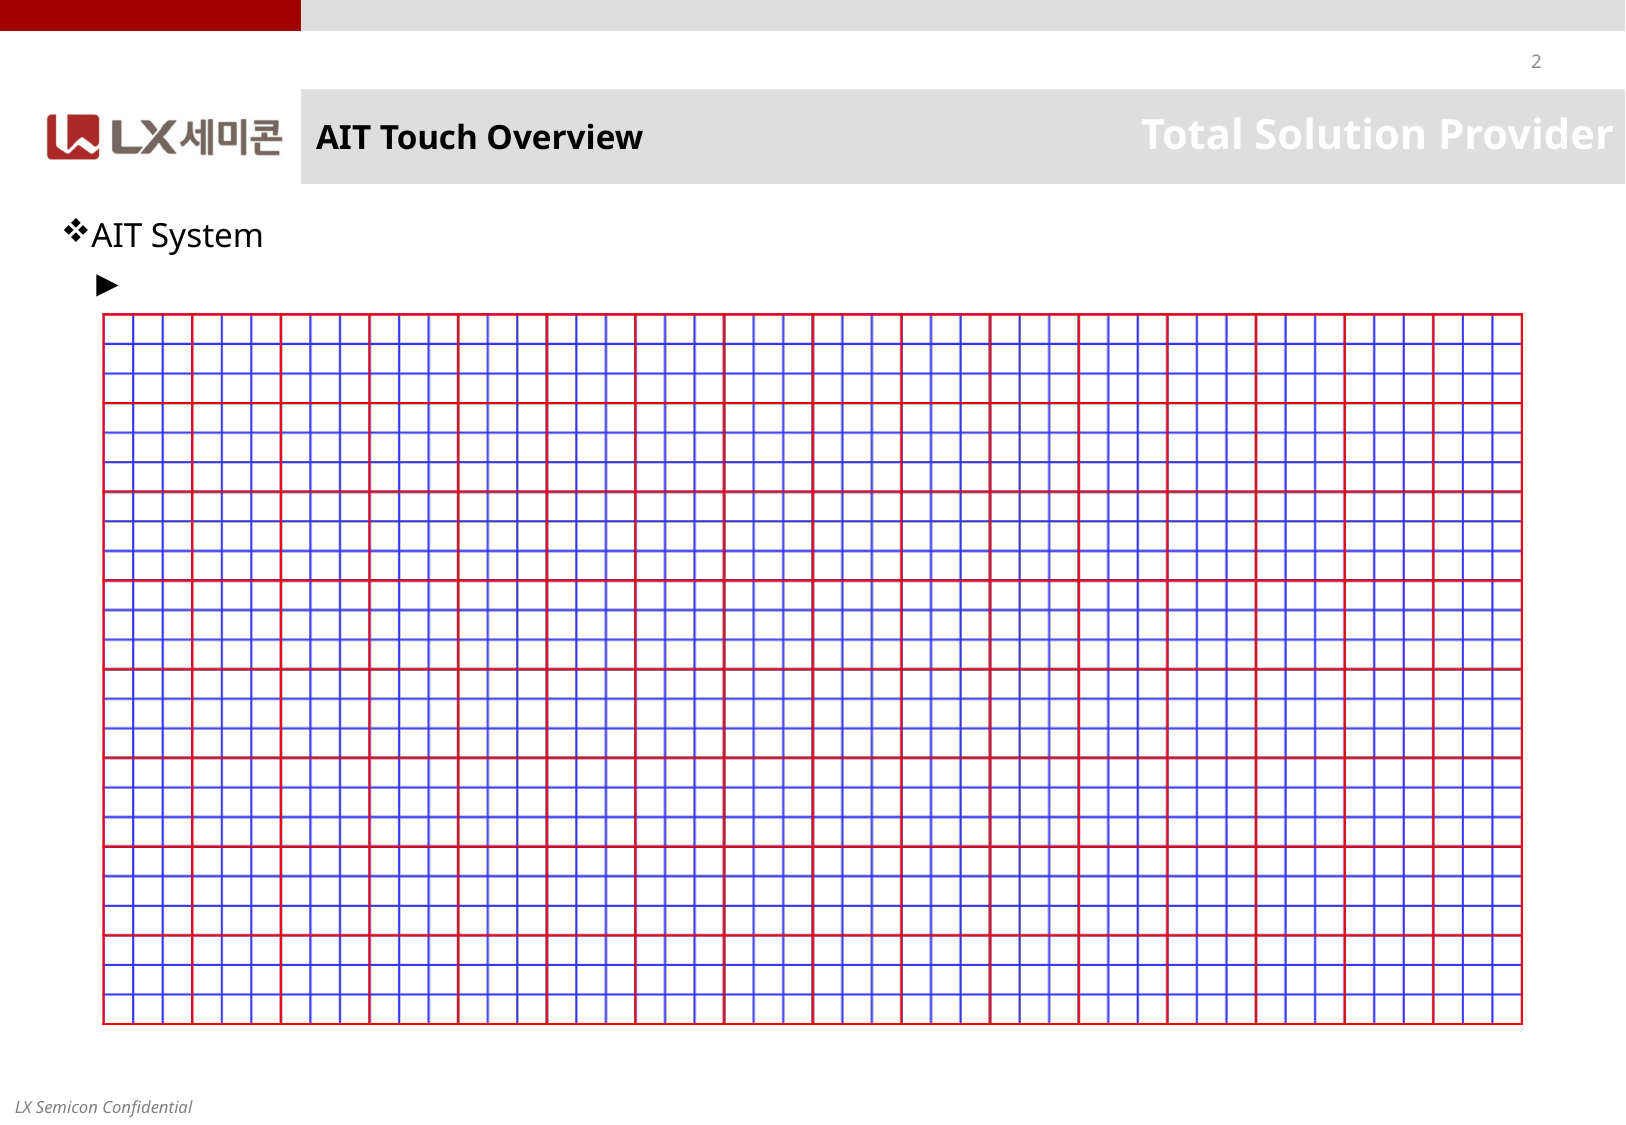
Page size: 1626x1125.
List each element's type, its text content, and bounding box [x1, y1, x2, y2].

picture [46, 113, 283, 160]
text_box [102, 313, 1524, 1026]
list AIT System [45, 206, 1581, 1090]
title AIT Touch Overview [300, 88, 1625, 185]
